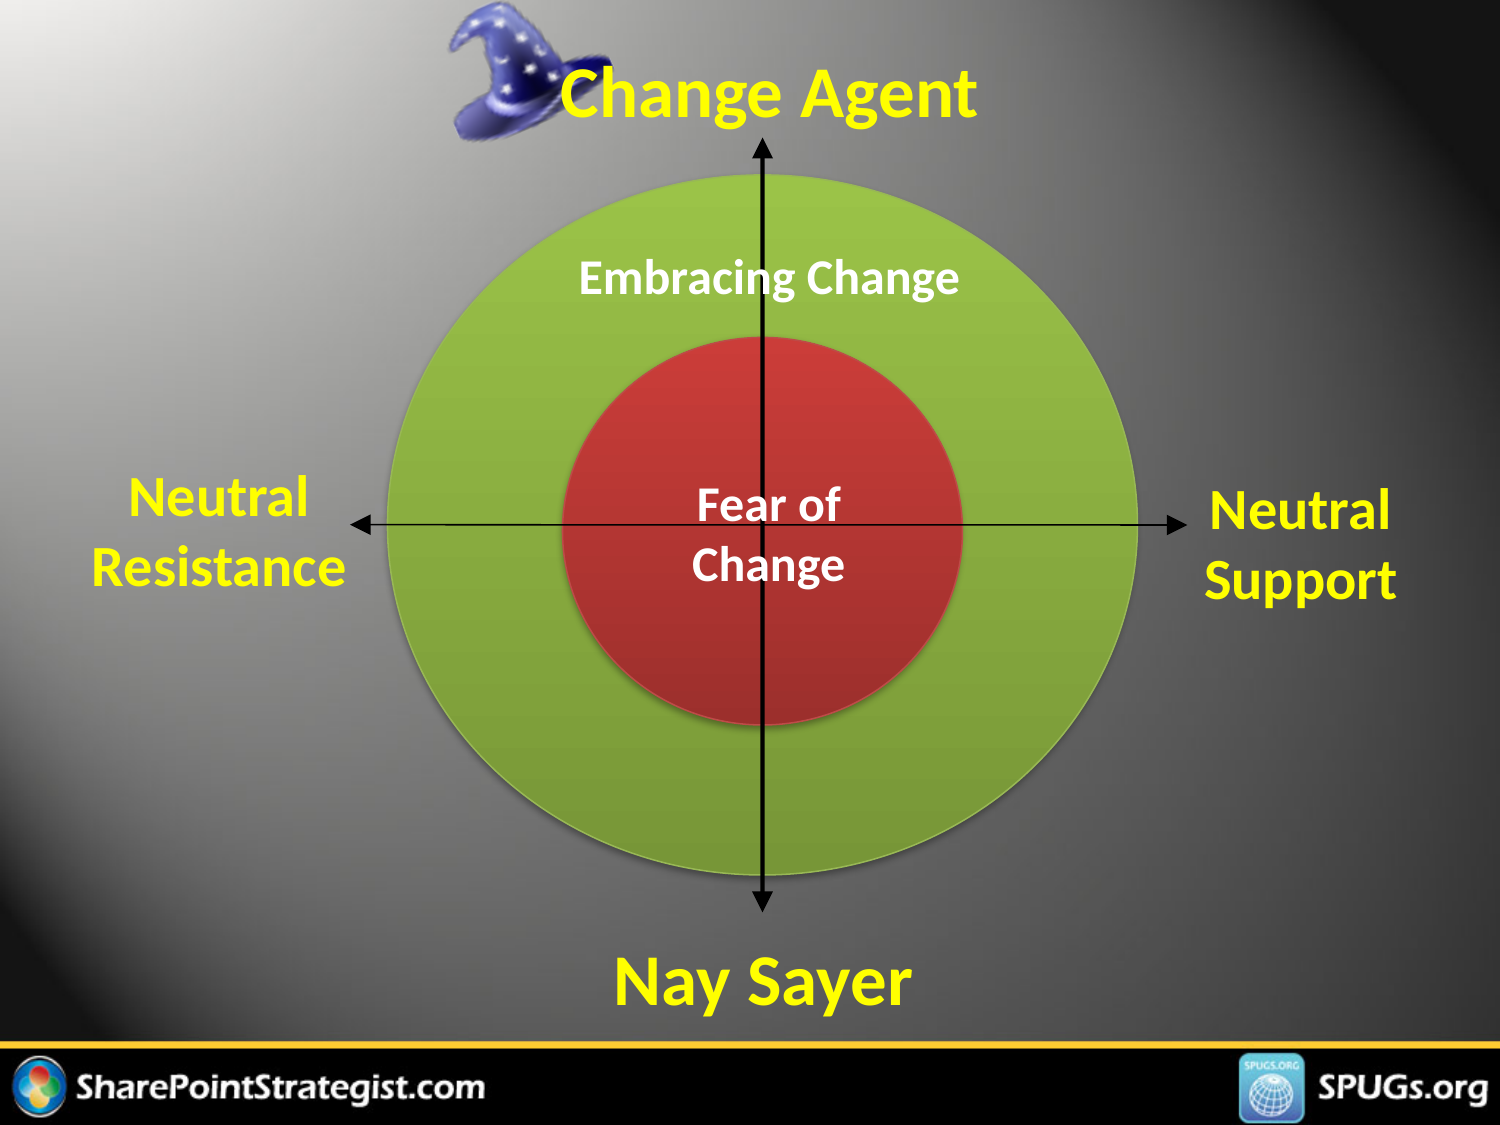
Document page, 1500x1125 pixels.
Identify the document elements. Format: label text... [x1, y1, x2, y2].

text_box Neutral Support [1188, 463, 1413, 619]
text_box [561, 535, 760, 726]
text_box [765, 336, 964, 522]
text_box [386, 174, 760, 522]
text_box [386, 535, 760, 876]
text_box Fear of Change [600, 463, 938, 522]
picture [0, 0, 1500, 1125]
text_box [765, 535, 1139, 876]
text_box [561, 336, 760, 522]
text_box Change Agent [607, 37, 995, 140]
text_box [765, 174, 1139, 522]
text_box Fear of Change [600, 535, 938, 599]
text_box [765, 535, 964, 726]
text_box Embracing Change [563, 237, 976, 313]
text_box Neutral Resistance [76, 451, 362, 607]
text_box Nay Sayer [598, 924, 929, 1028]
